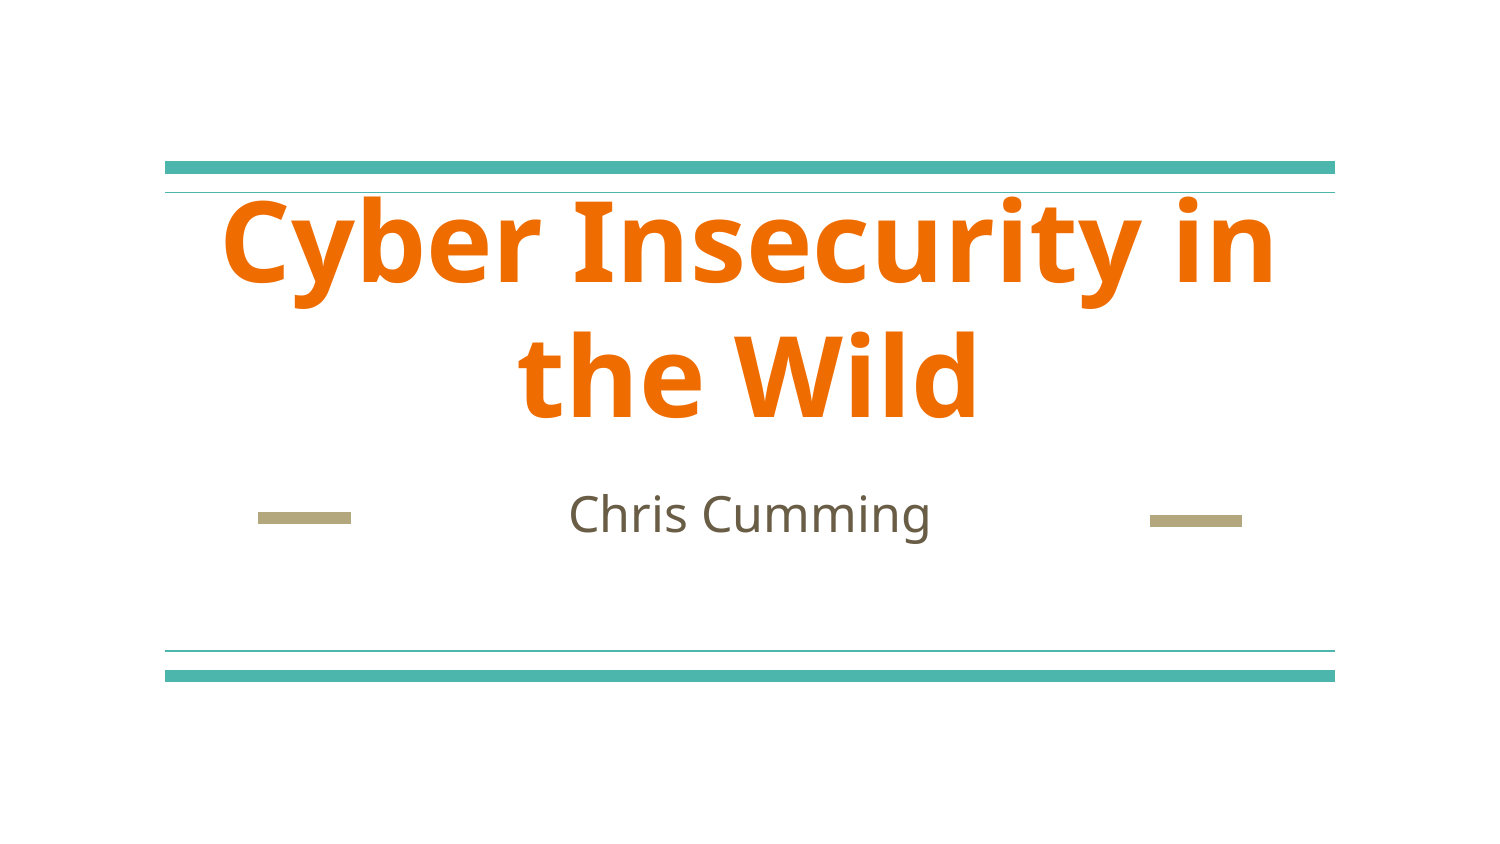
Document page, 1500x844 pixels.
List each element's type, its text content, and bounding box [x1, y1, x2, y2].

subtitle Chris Cumming [350, 467, 1150, 598]
title Cyber Insecurity in the Wild [164, 287, 1336, 456]
